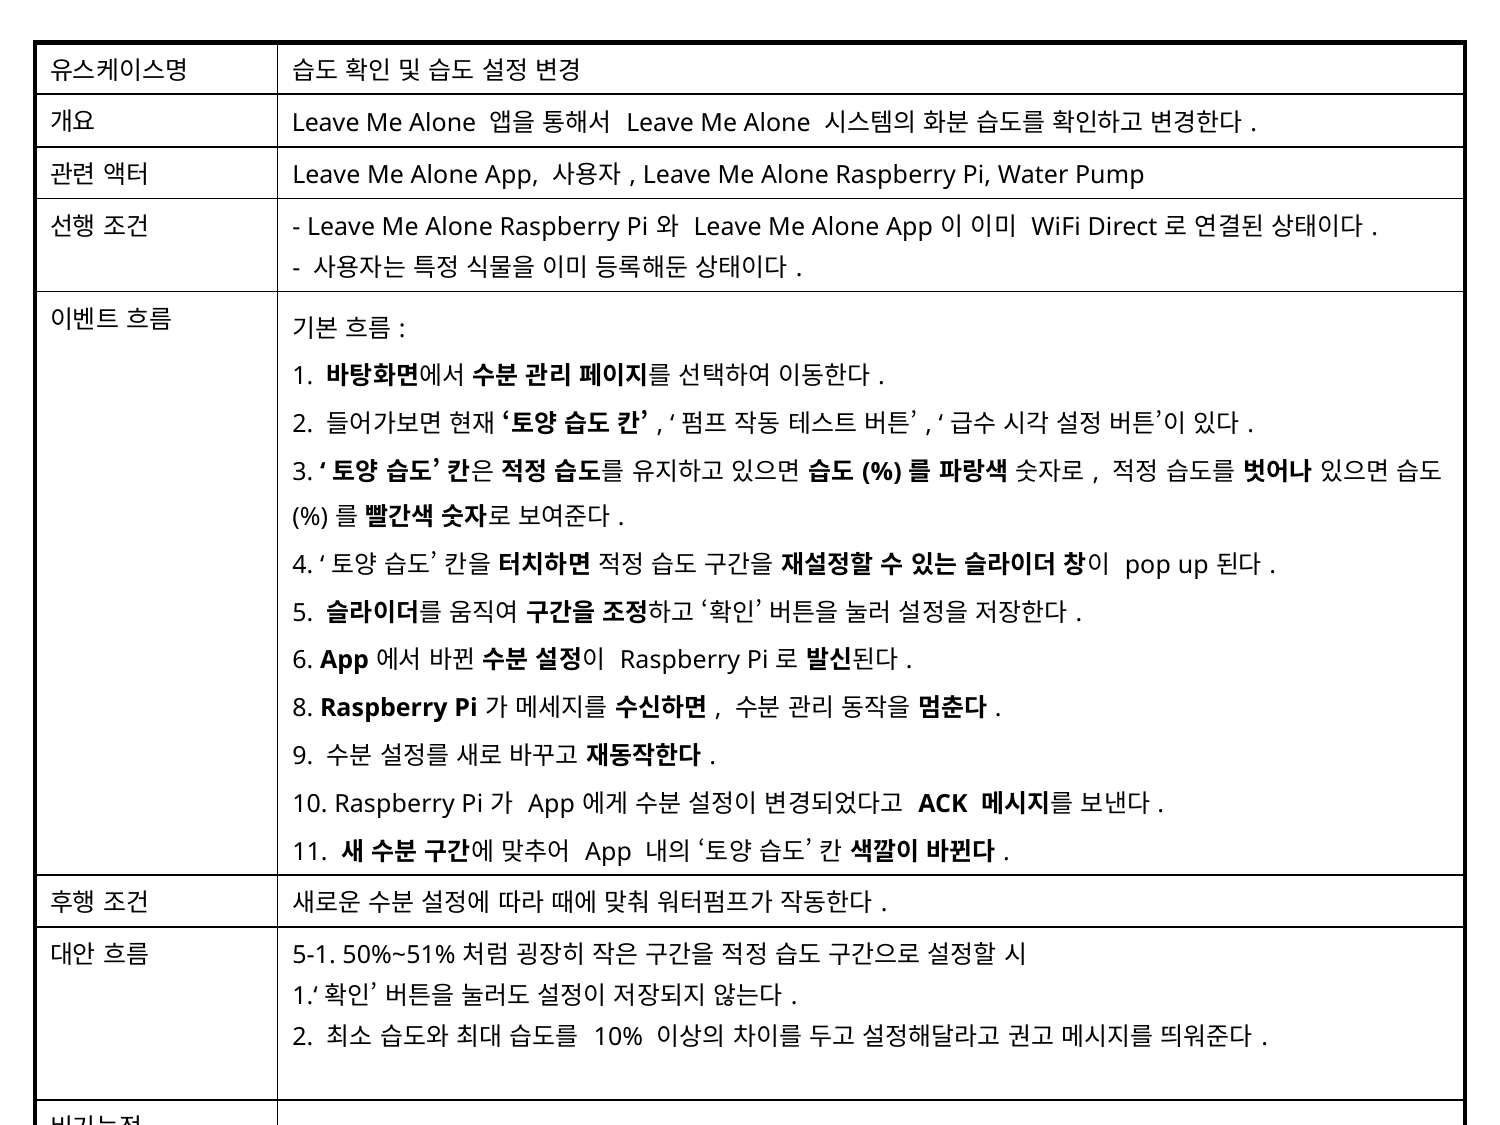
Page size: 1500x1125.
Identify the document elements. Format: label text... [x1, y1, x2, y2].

table_cell 기본 흐름: 1. 바탕화면에서 수분 관리 페이지를 선택하여 이동한다. 2. 들어가보면 현재 ‘토양 습도 칸’, ‘펌프 작동 테스트 버튼’, ‘급수 시각 설정 버튼’이 있다. 3. ‘토양 습도’ 칸은 적정 습도를 유지하고 있으면 습도(%)를 파랑색 숫자로, 적정 습도를 벗어나 있으면 습도(%)를 빨간색 숫자로 보여준다. 4. ‘토양 습도’ 칸을 터치하면 적정 습도 구간을 재설정할 수 있는 슬라이더 창이 pop up된다. 5. 슬라이더를 움직여 구간을 조정하고 ‘확인’ 버튼을 눌러 설정을 저장한다. 6. App에서 바뀐 수분 설정이 Raspberry Pi로 발신된다. 8. Raspberry Pi가 메세지를 수신하면, 수분 관리 동작을 멈춘다. 9. 수분 설정를 새로 바꾸고 재동작한다. 10. Raspberry Pi가 App에게 수분 설정이 변경되었다고 ACK 메시지를 보낸다. 11. 새 수분 구간에 맞추어 App 내의 ‘토양 습도’ 칸 색깔이 바뀐다. [278, 292, 1463, 874]
table_cell 대안 흐름 [37, 928, 277, 1099]
table_cell Leave Me Alone 앱을 통해서 Leave Me Alone 시스템의 화분 습도를 확인하고 변경한다. [278, 95, 1463, 146]
table_cell 새로운 수분 설정에 따라 때에 맞춰 워터펌프가 작동한다. [278, 876, 1463, 926]
table_cell 선행 조건 [37, 199, 277, 291]
table_cell 비기능적 요구사항 [37, 1101, 277, 1125]
table_cell [278, 1101, 1463, 1125]
table_cell 5-1. 50%~51%처럼 굉장히 작은 구간을 적정 습도 구간으로 설정할 시 1.‘확인’ 버튼을 눌러도 설정이 저장되지 않는다. 2. 최소 습도와 최대 습도를 10% 이상의 차이를 두고 설정해달라고 권고 메시지를 띄워준다. [278, 928, 1463, 1099]
table_cell 관련 액터 [37, 148, 277, 198]
table_cell - Leave Me Alone Raspberry Pi와 Leave Me Alone App이 이미 WiFi Direct로 연결된 상태이다. - 사용자는 특정 식물을 이미 등록해둔 상태이다. [278, 199, 1463, 291]
table_header 습도 확인 및 습도 설정 변경 [278, 45, 1463, 93]
table_cell 이벤트 흐름 [37, 292, 277, 874]
table_cell 후행 조건 [37, 876, 277, 926]
table_header 유스케이스명 [37, 45, 277, 93]
table_cell Leave Me Alone App, 사용자, Leave Me Alone Raspberry Pi, Water Pump [278, 148, 1463, 198]
table_cell 개요 [37, 95, 277, 146]
